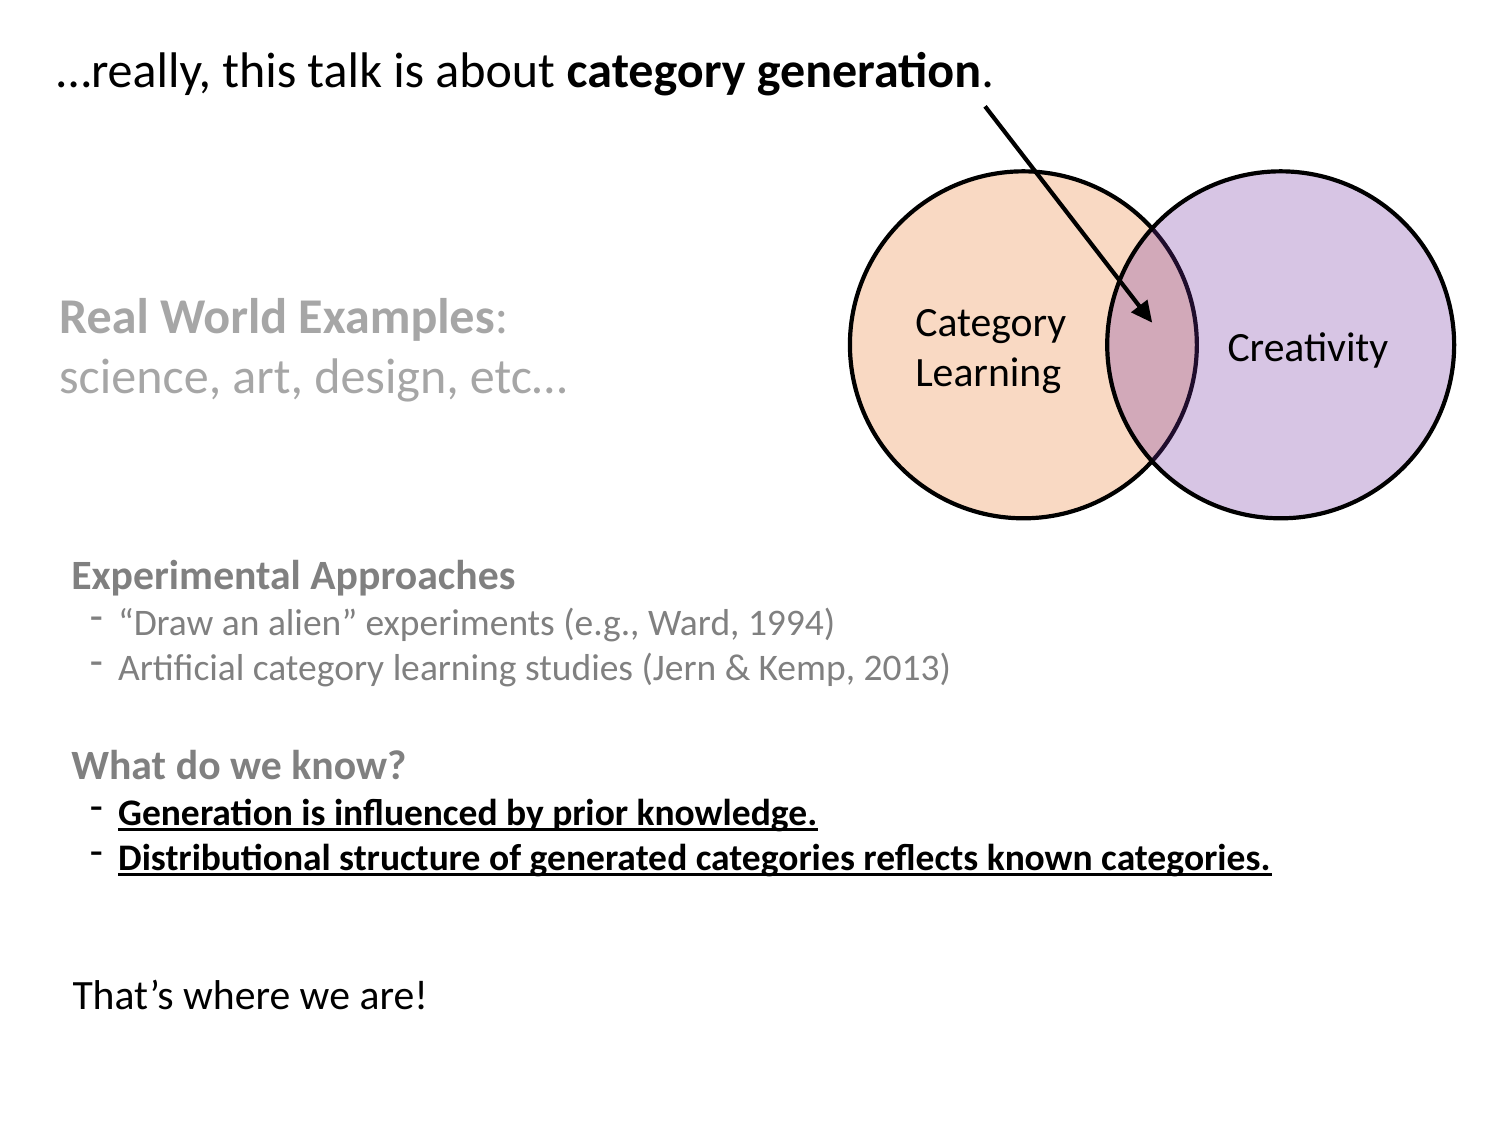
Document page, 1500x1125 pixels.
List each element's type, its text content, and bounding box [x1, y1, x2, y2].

text_box Experimental Approaches “Draw an alien” experiments (e.g., Ward, 1994) Artificial category learning studies (Jern & Kemp, 2013) What do we know? Generation is influenced by prior knowledge. Distributional structure of generated categories reflects known categories. That’s where we are! [56, 540, 1316, 1026]
text_box Real World Examples: science, art, design, etc… [44, 276, 582, 412]
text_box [849, 106, 1455, 519]
text_box …really, this talk is about category generation. [41, 30, 1152, 106]
